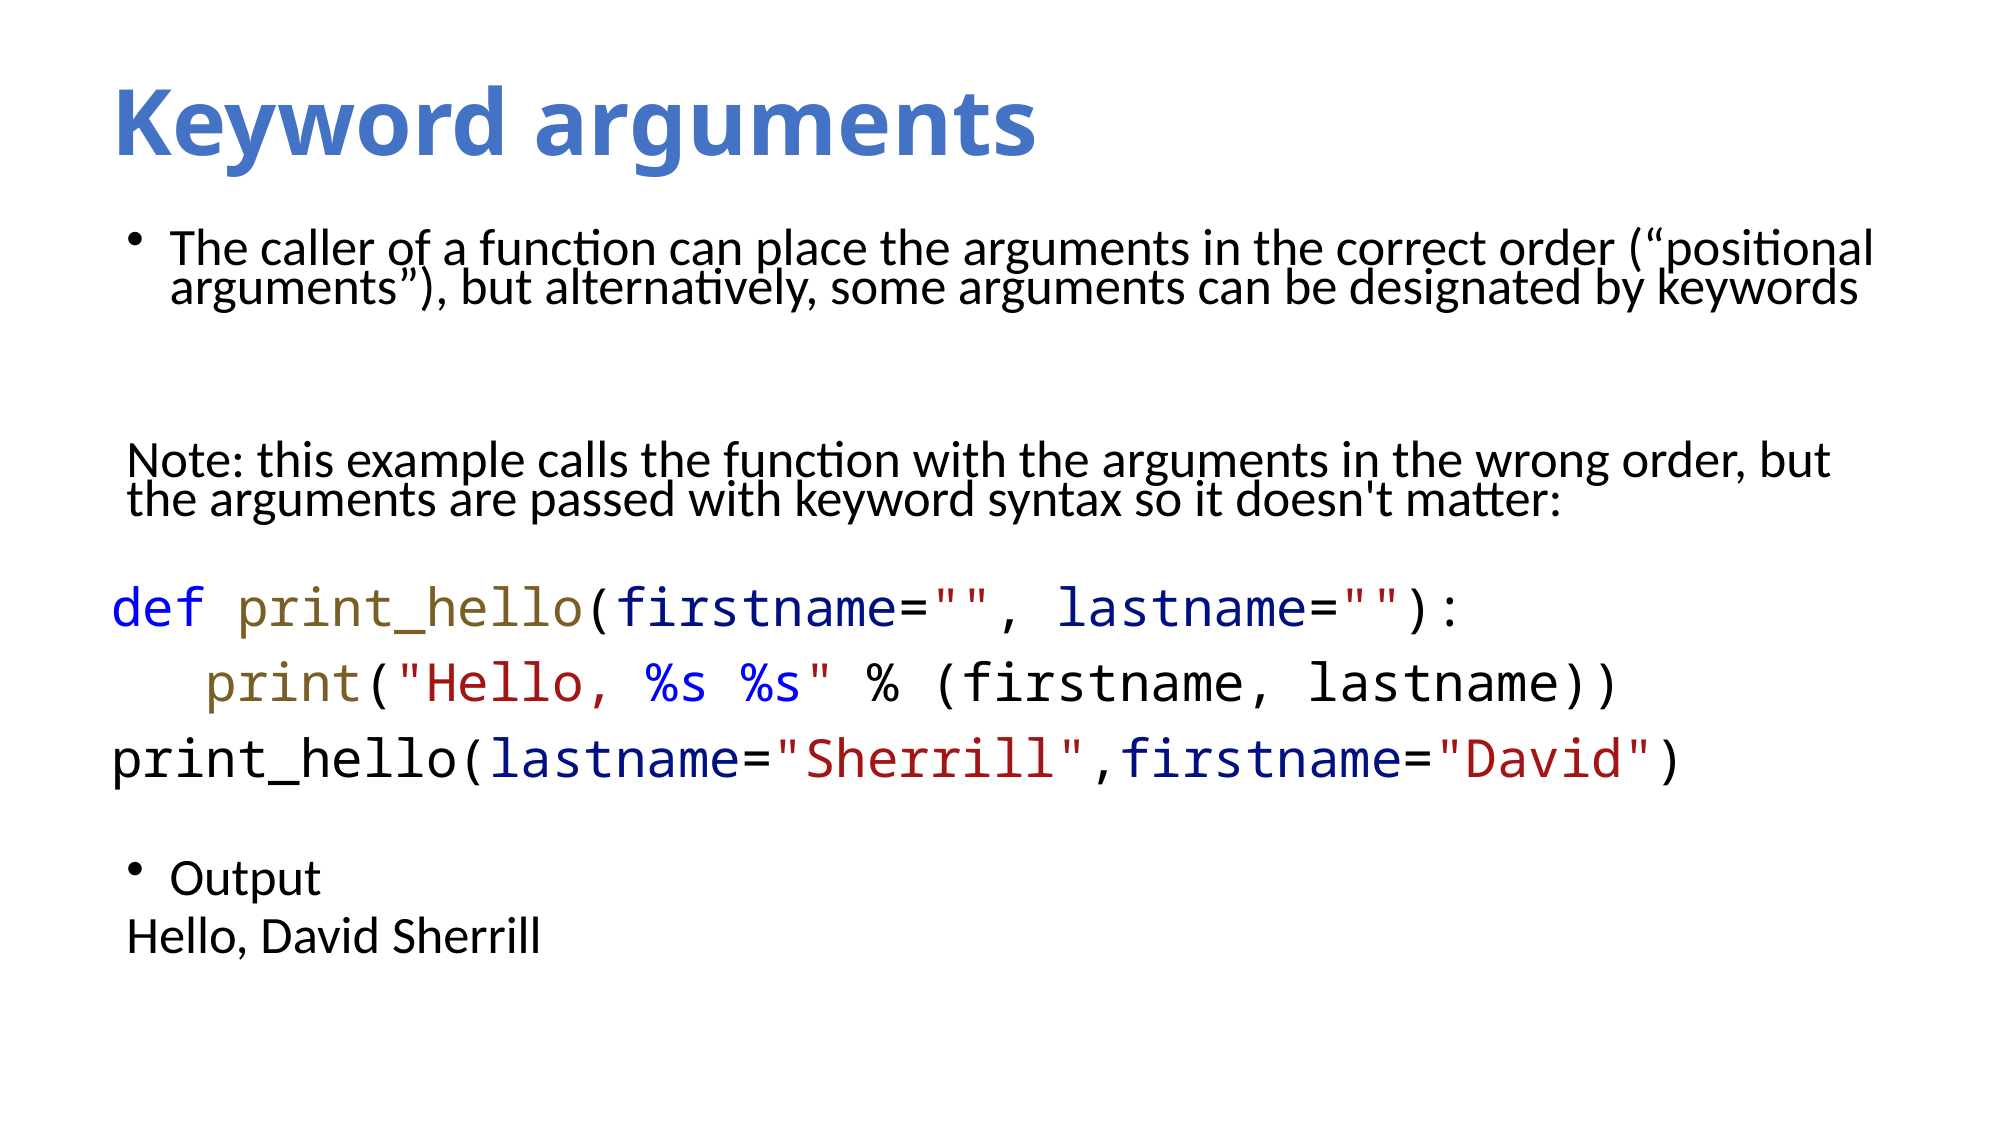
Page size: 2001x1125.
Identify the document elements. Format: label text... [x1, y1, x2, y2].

list The caller of a function can place the arguments in the correct order (“positional arguments”), but alternatively, some arguments can be designated by keywords Note: this example calls the function with the arguments in the wrong order, but the arguments are passed with keyword syntax so it doesn't matter: def print_hello(firstname="", lastname=""): print("Hello, %s %s" % (firstname, lastname)) print_hello(lastname="Sherrill",firstname="David") Output Hello, David Sherrill [96, 226, 1920, 981]
title Keyword arguments [96, 64, 1822, 183]
